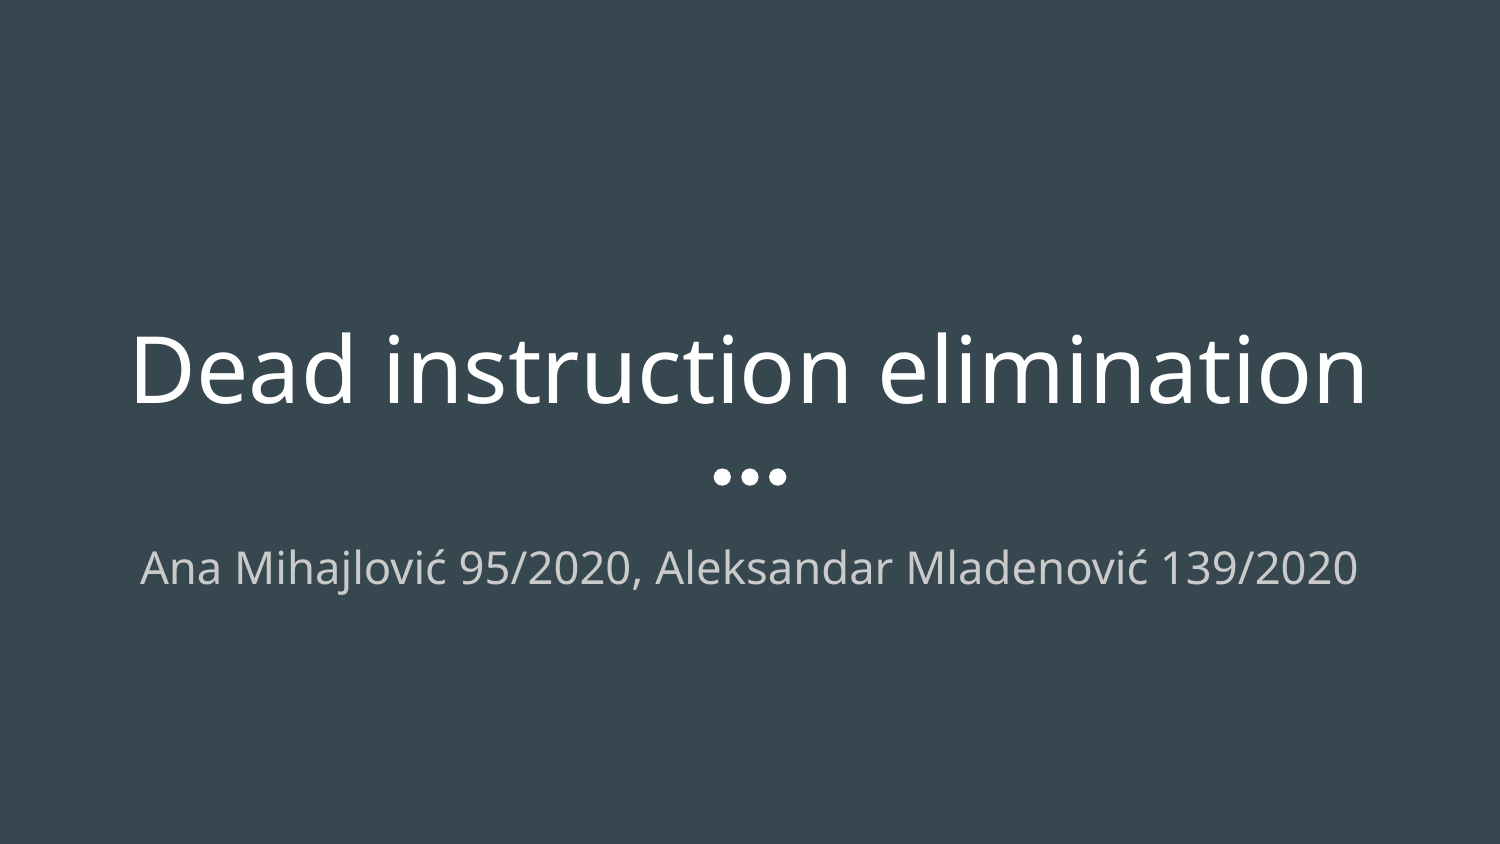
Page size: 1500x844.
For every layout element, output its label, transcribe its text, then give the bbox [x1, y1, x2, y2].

subtitle Ana Mihajlović 95/2020, Aleksandar Mladenović 139/2020 [110, 520, 1390, 651]
title Dead instruction elimination [110, 162, 1390, 447]
